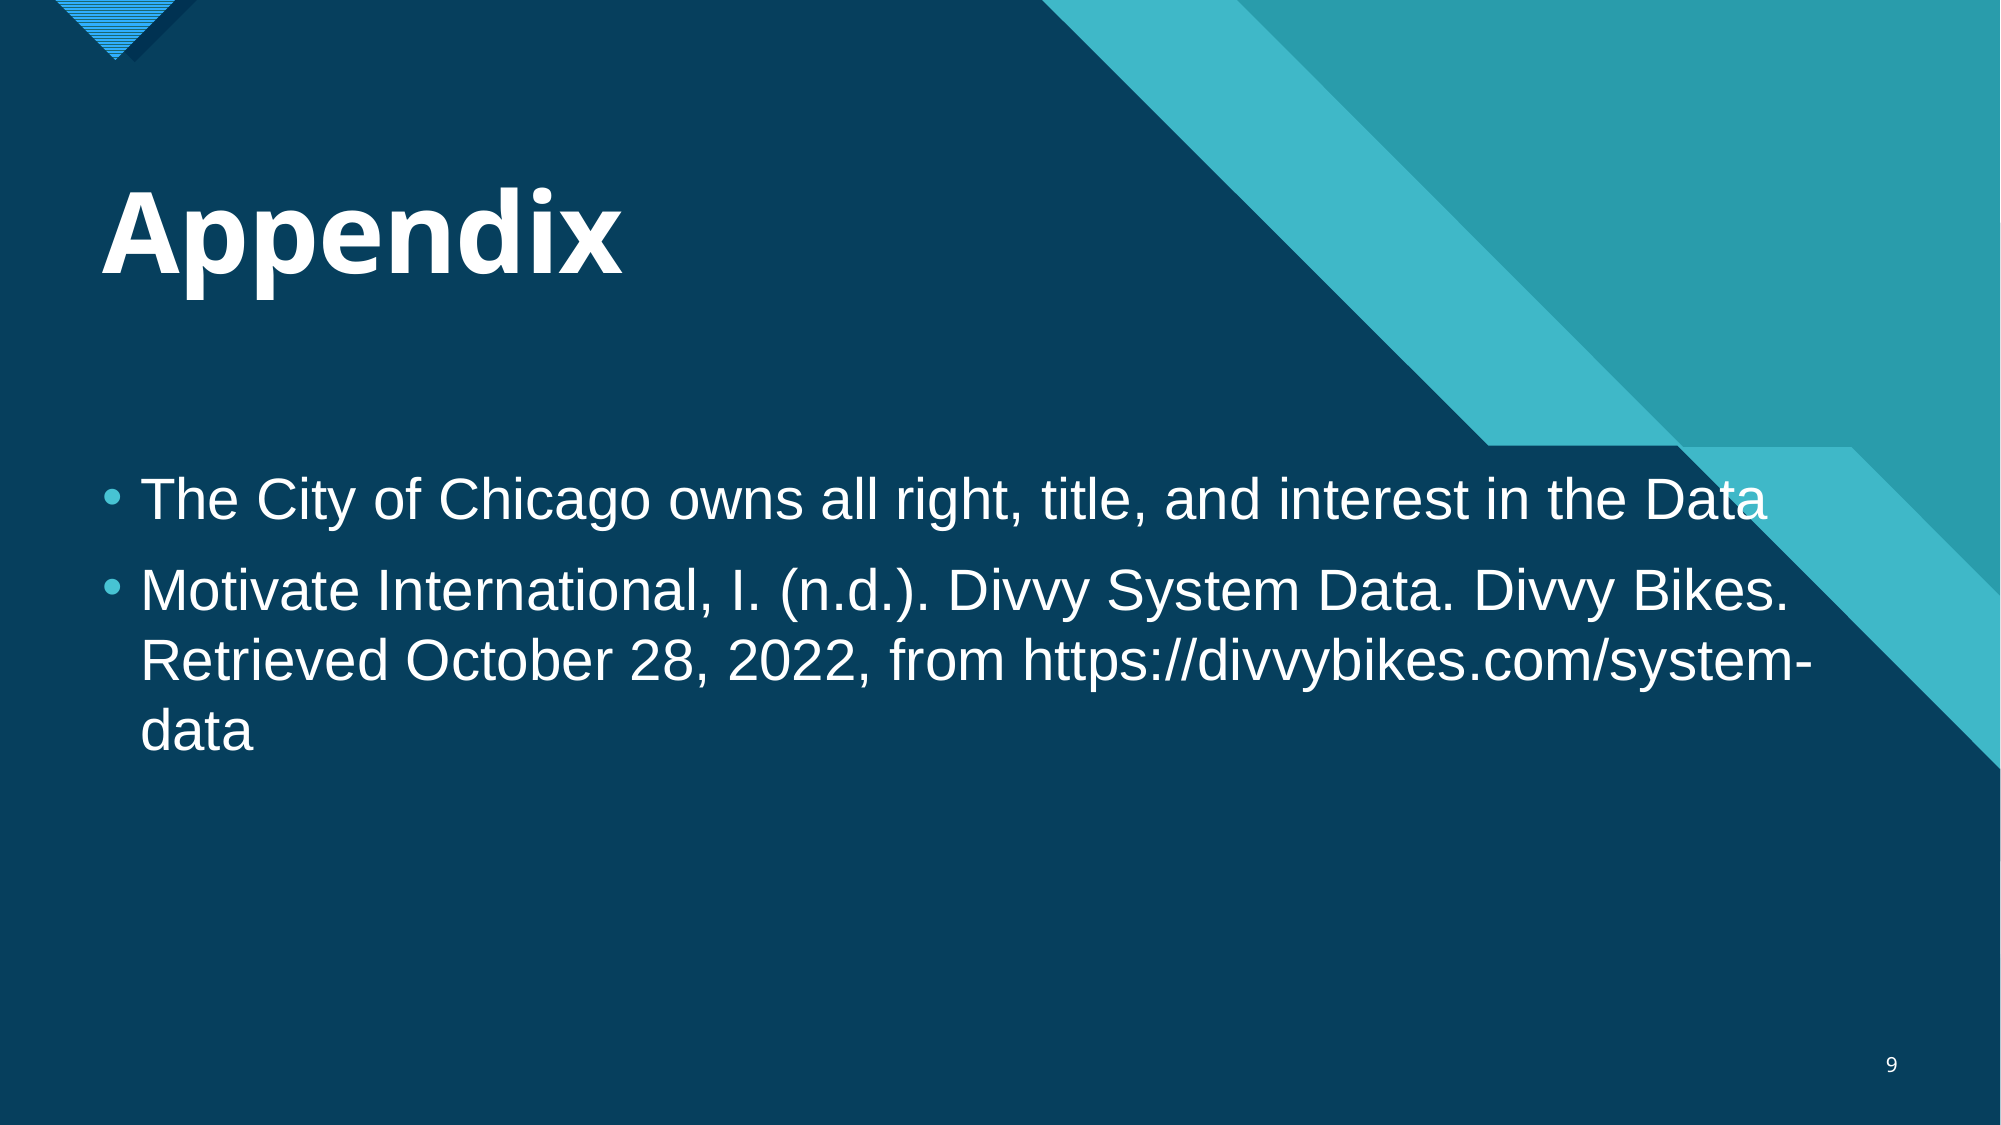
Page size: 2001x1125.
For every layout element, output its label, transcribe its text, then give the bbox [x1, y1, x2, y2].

list The City of Chicago owns all right, title, and interest in the Data Motivate International, I. (n.d.). Divvy System Data. Divvy Bikes. Retrieved October 28, 2022, from https://divvybikes.com/system-data [87, 453, 1894, 890]
title Appendix [87, 169, 1928, 307]
slide_number 9 [1845, 1035, 1913, 1096]
